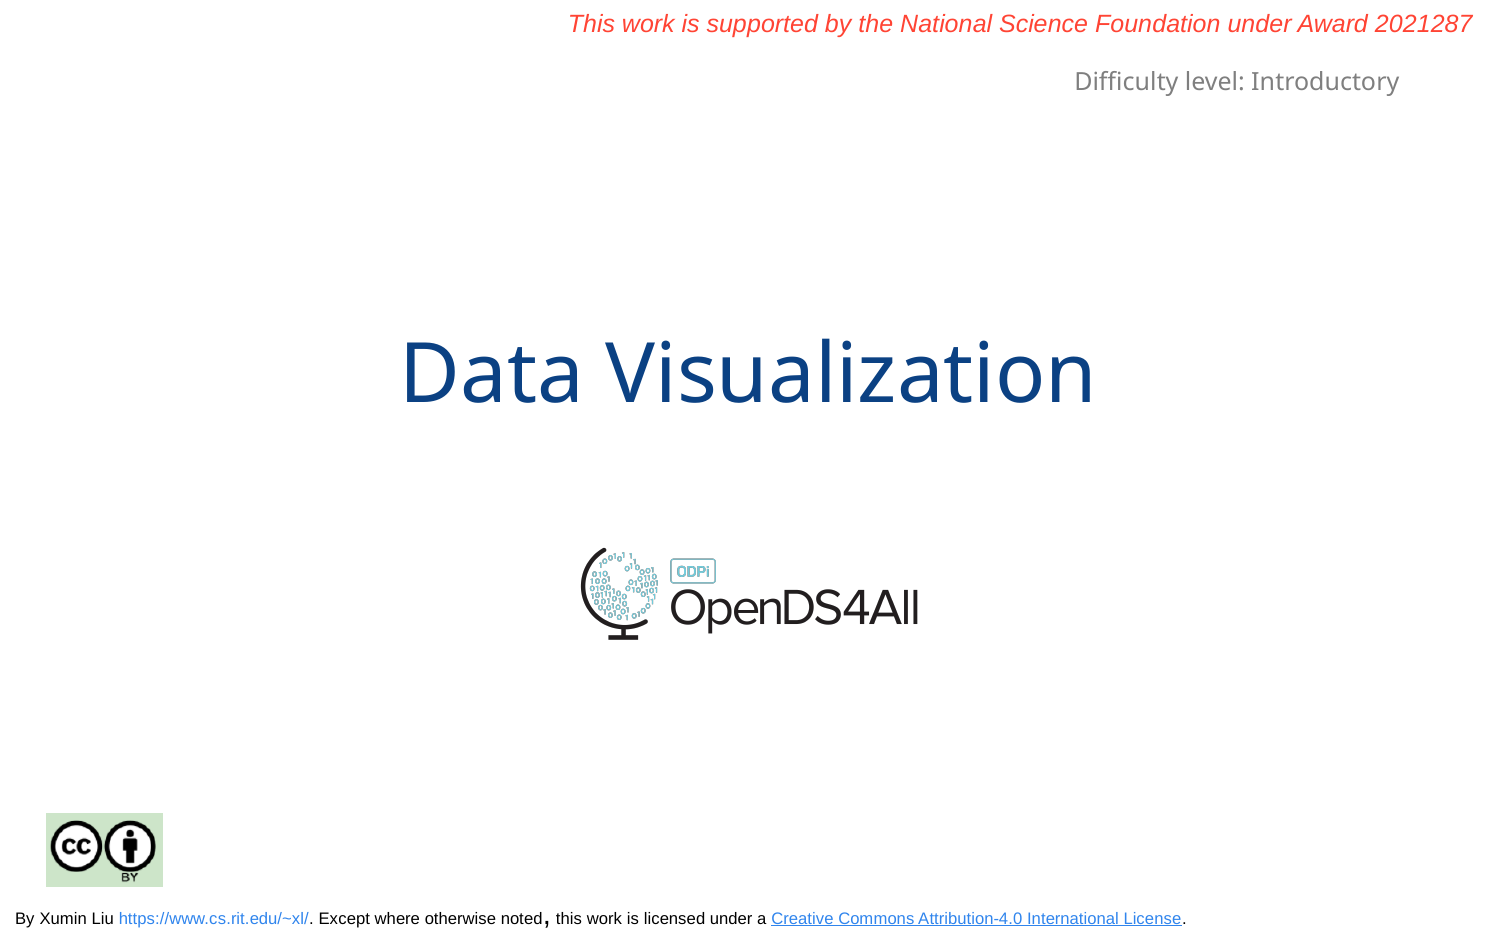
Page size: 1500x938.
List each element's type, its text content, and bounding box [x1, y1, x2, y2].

title Data Visualization [99, 240, 1399, 599]
text_box This work is supported by the National Science Foundation under Award 2021287 [553, 0, 1500, 45]
text_box Difficulty level: Introductory [1059, 57, 1416, 103]
picture [46, 813, 163, 887]
picture [578, 545, 920, 641]
